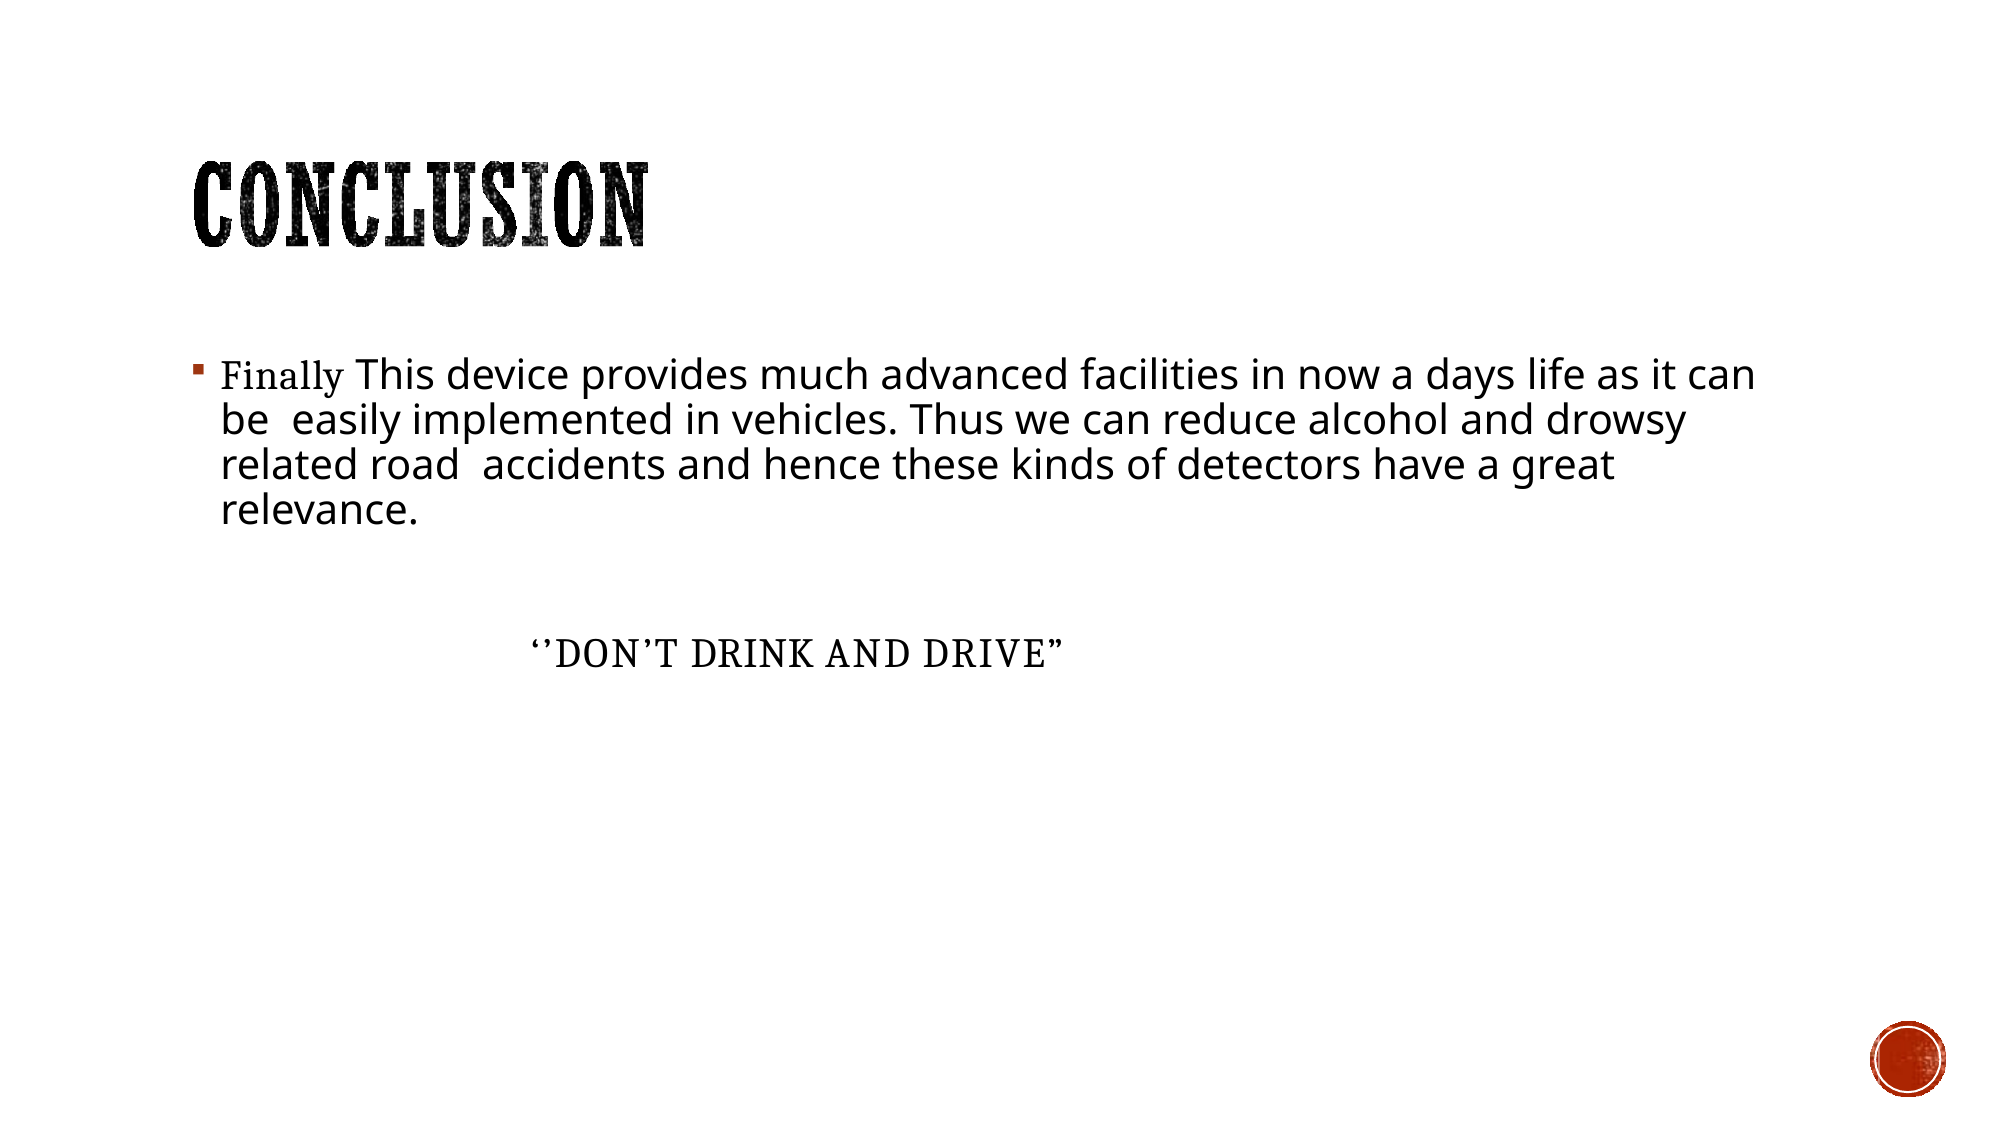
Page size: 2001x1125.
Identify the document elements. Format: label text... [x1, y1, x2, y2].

picture [1870, 1021, 1946, 1097]
picture [194, 160, 648, 247]
text_box Finally This device provides much advanced facilities in now a days life as it can be easily implemented in vehicles. Thus we can reduce alcohol and drowsy related road accidents and hence these kinds of detectors have a great relevance. ‘’DON’T DRINK AND DRIVE” [188, 346, 1785, 676]
